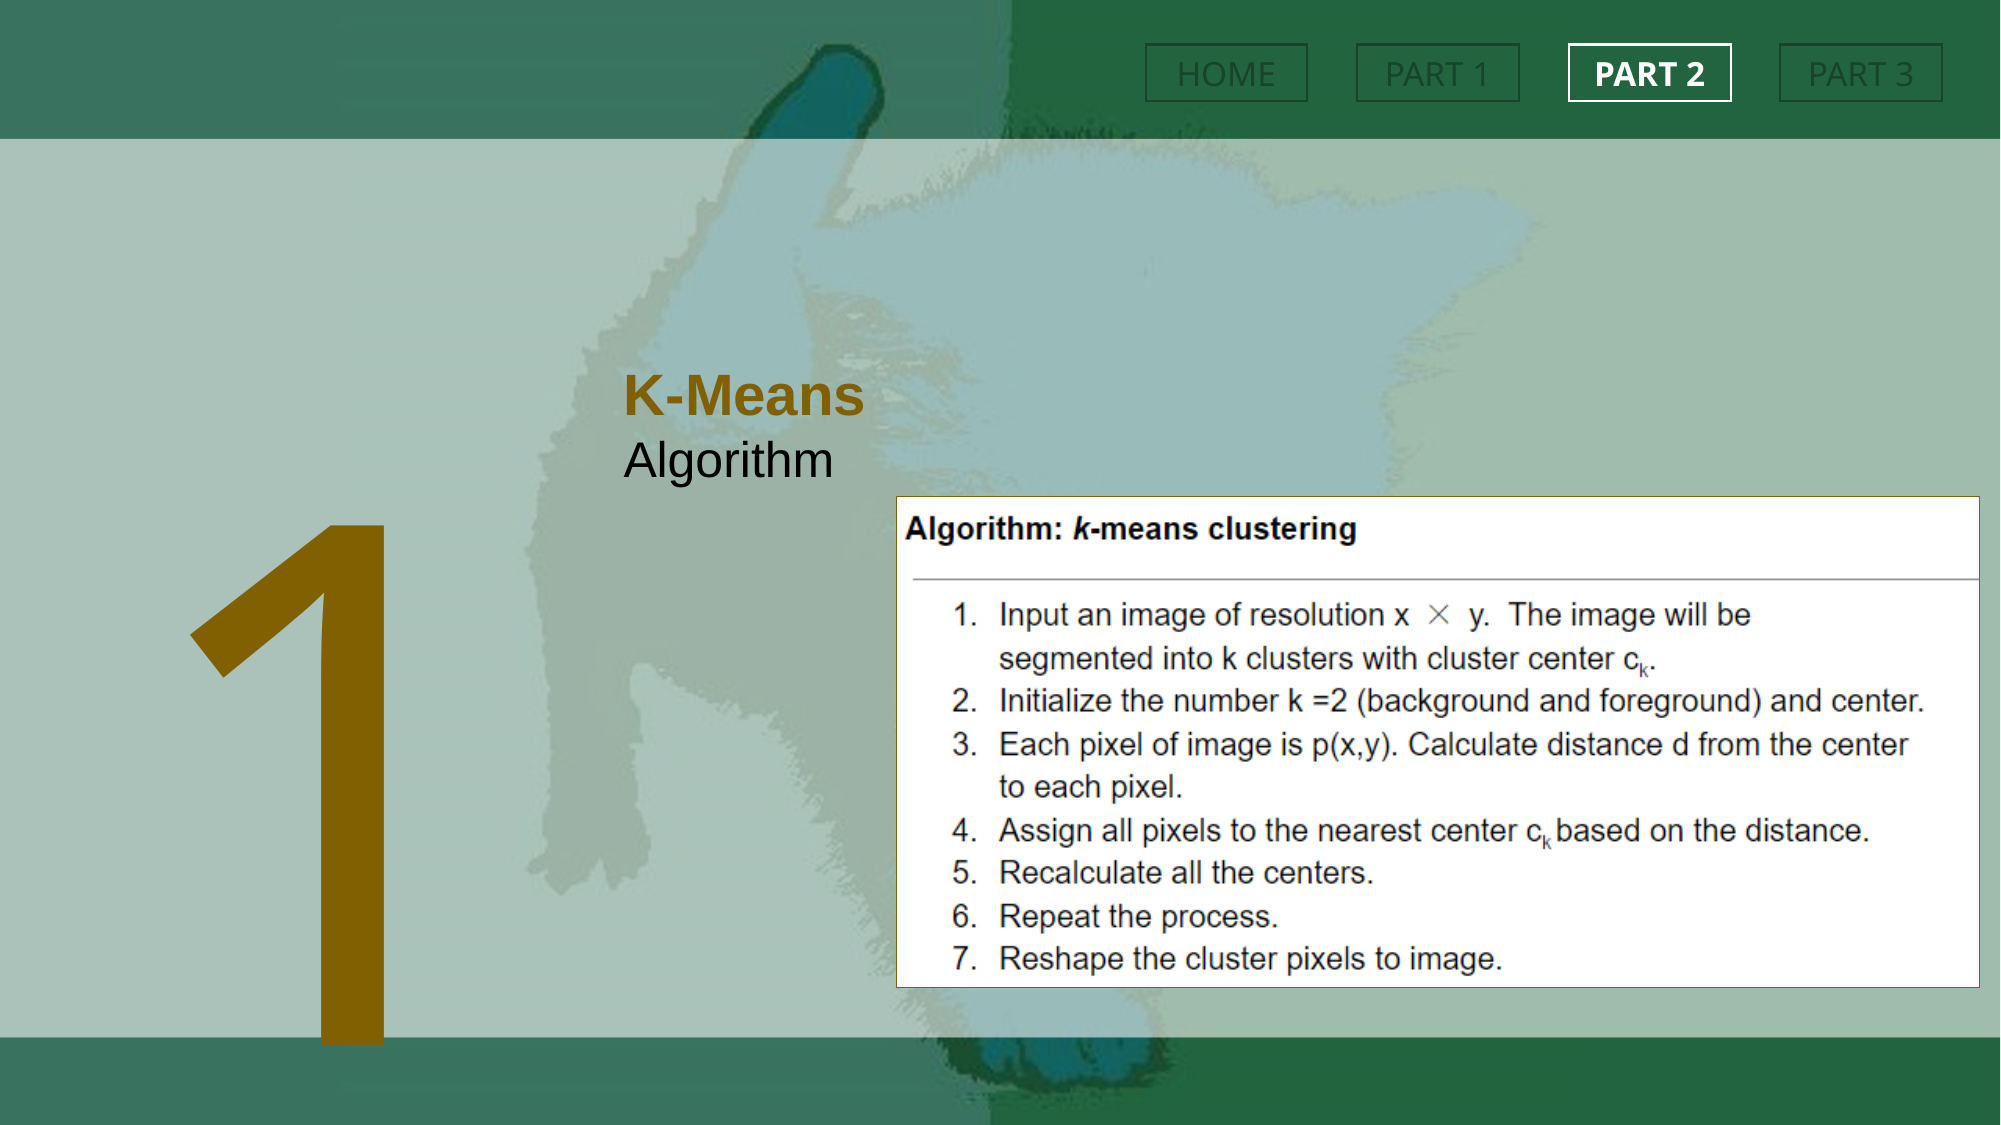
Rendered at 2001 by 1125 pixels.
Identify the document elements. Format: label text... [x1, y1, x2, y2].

text_box 1 [49, 309, 618, 1125]
text_box PART 1 [1356, 43, 1520, 102]
text_box PART 2 [1568, 43, 1732, 102]
text_box HOME [1145, 43, 1308, 102]
picture [0, 0, 2001, 1125]
text_box K-Means Algorithm [608, 350, 1129, 495]
text_box PART 3 [1779, 43, 1943, 102]
